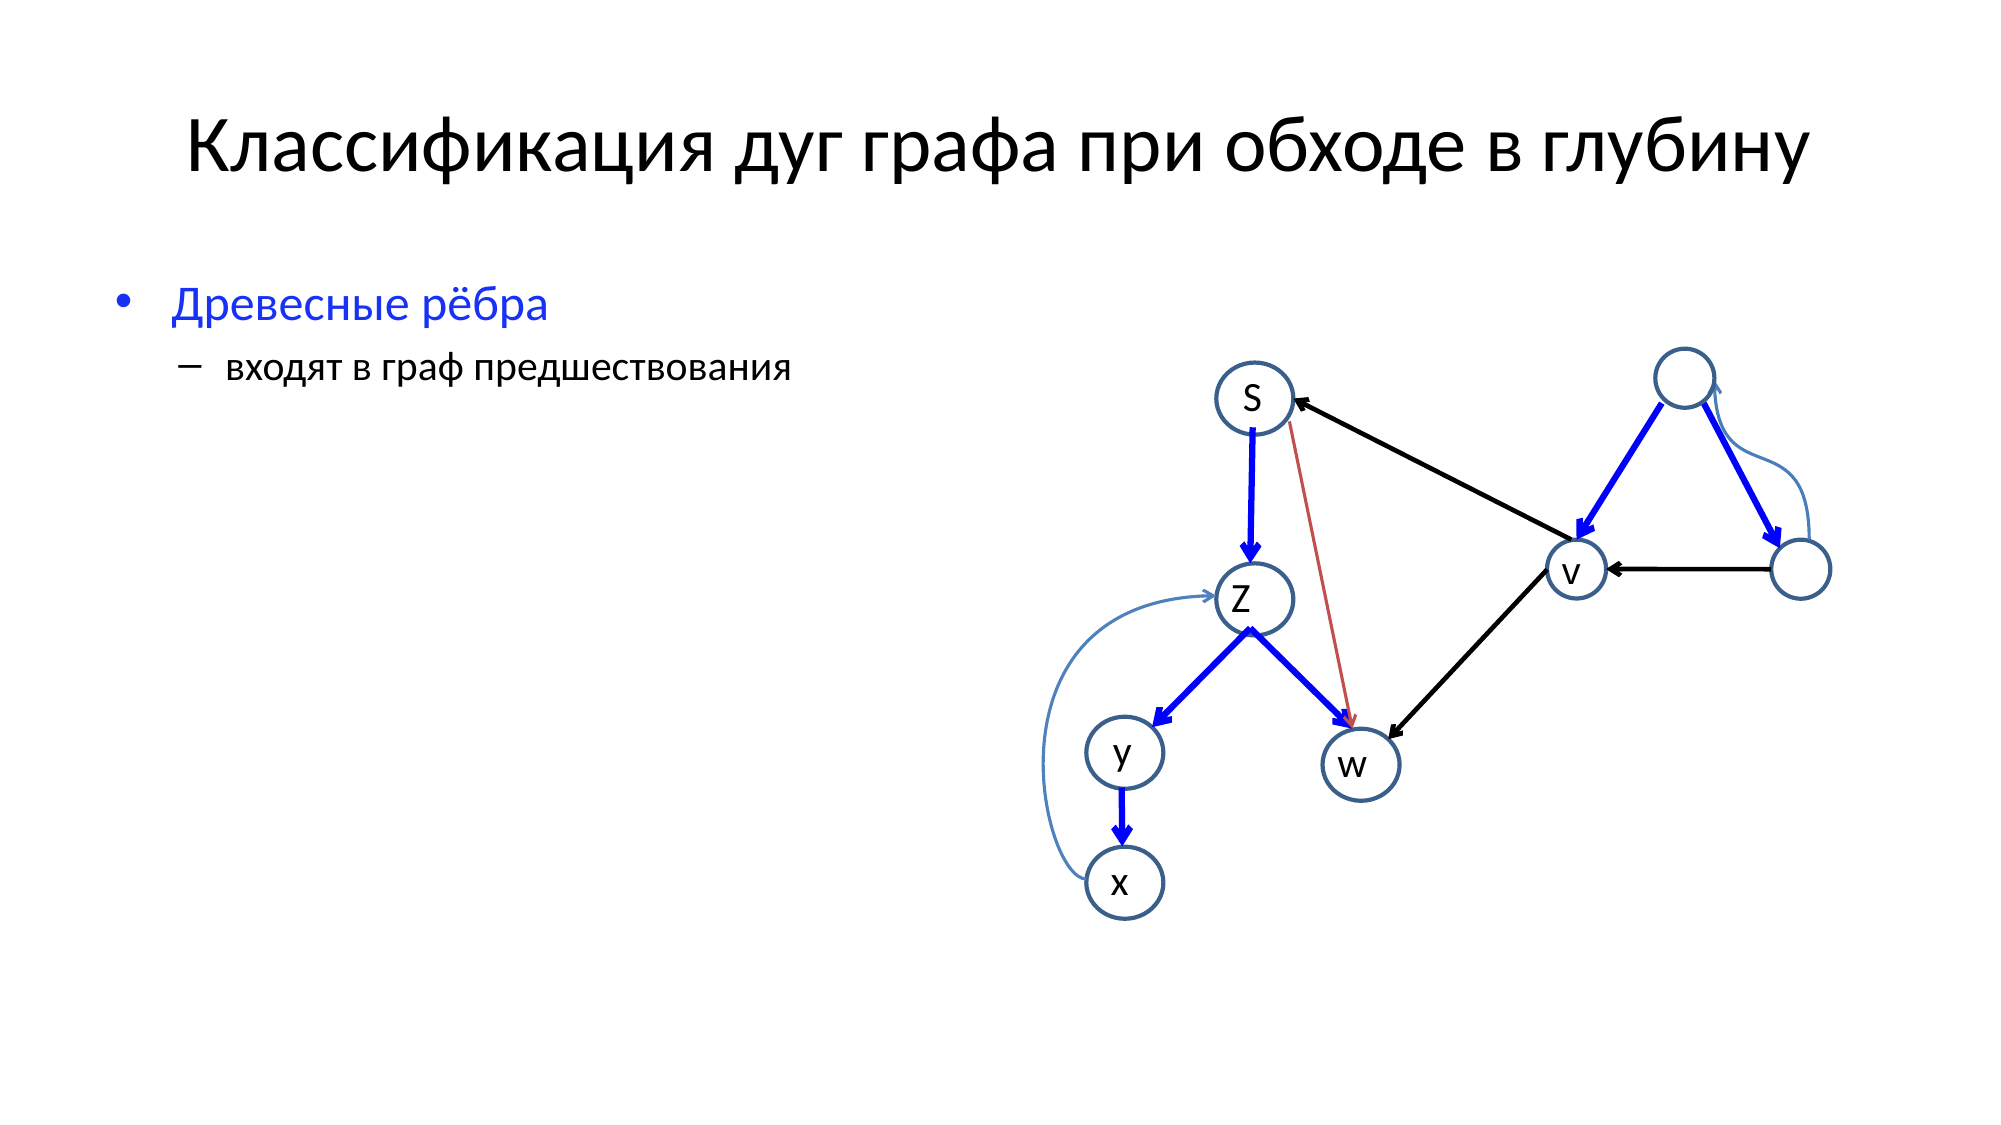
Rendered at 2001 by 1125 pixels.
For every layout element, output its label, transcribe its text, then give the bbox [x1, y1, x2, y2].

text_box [1086, 348, 1831, 920]
title Классификация дуг графа при обходе в глубину [99, 45, 1900, 233]
list Древесные рёбра входят в граф предшествования Прямые рёбра соединяют вершину с её потомком, но не входят в граф предшествования Обратные рёбра соединяют вершину с её предком в графе предшествования Перекрёстные рёбра все остальные [99, 262, 984, 1005]
